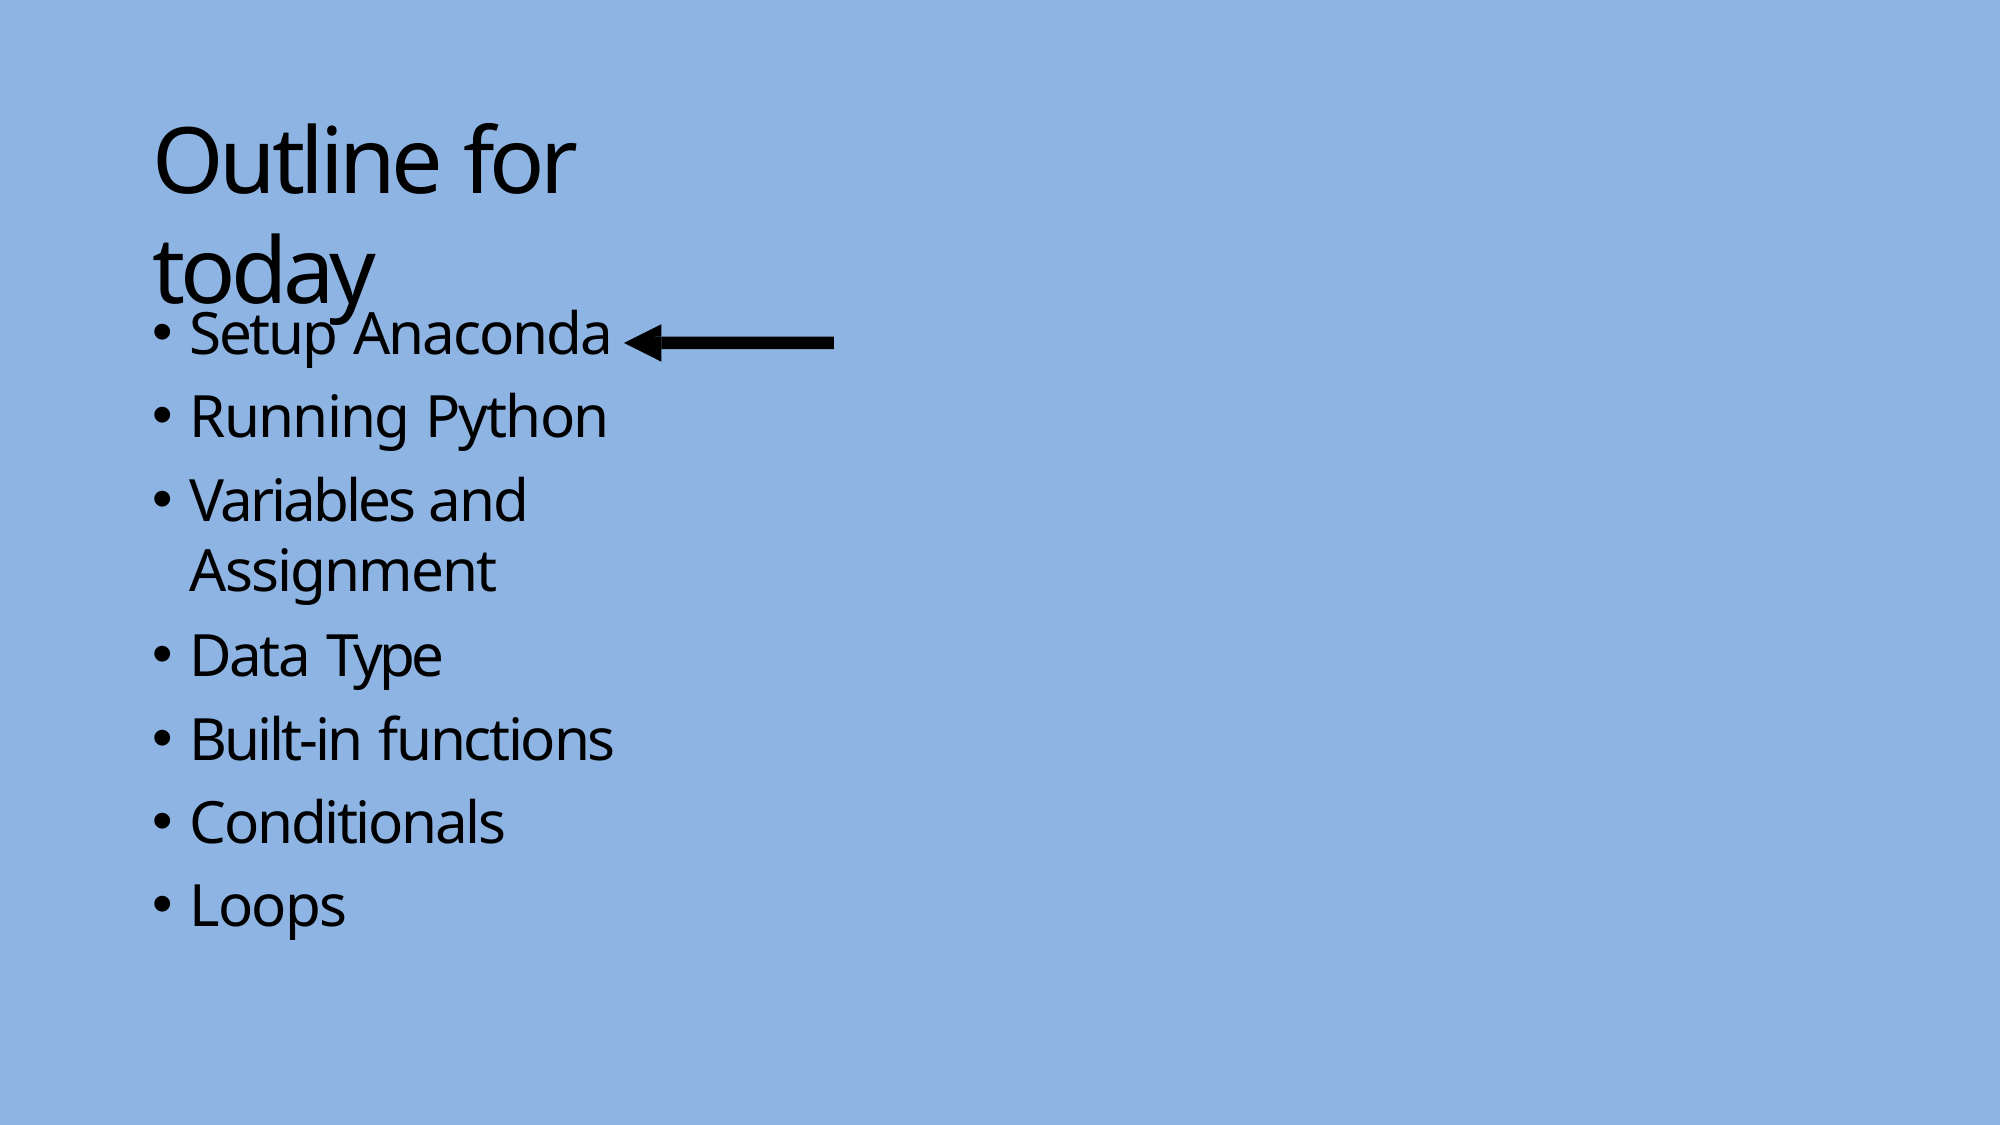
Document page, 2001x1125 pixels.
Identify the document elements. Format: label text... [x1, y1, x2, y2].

text_box [623, 324, 834, 362]
title Outline for today [150, 100, 779, 281]
text_box Setup Anaconda Running Python Variables and Assignment Data Type Built-in functions Conditionals Loops [150, 281, 800, 939]
